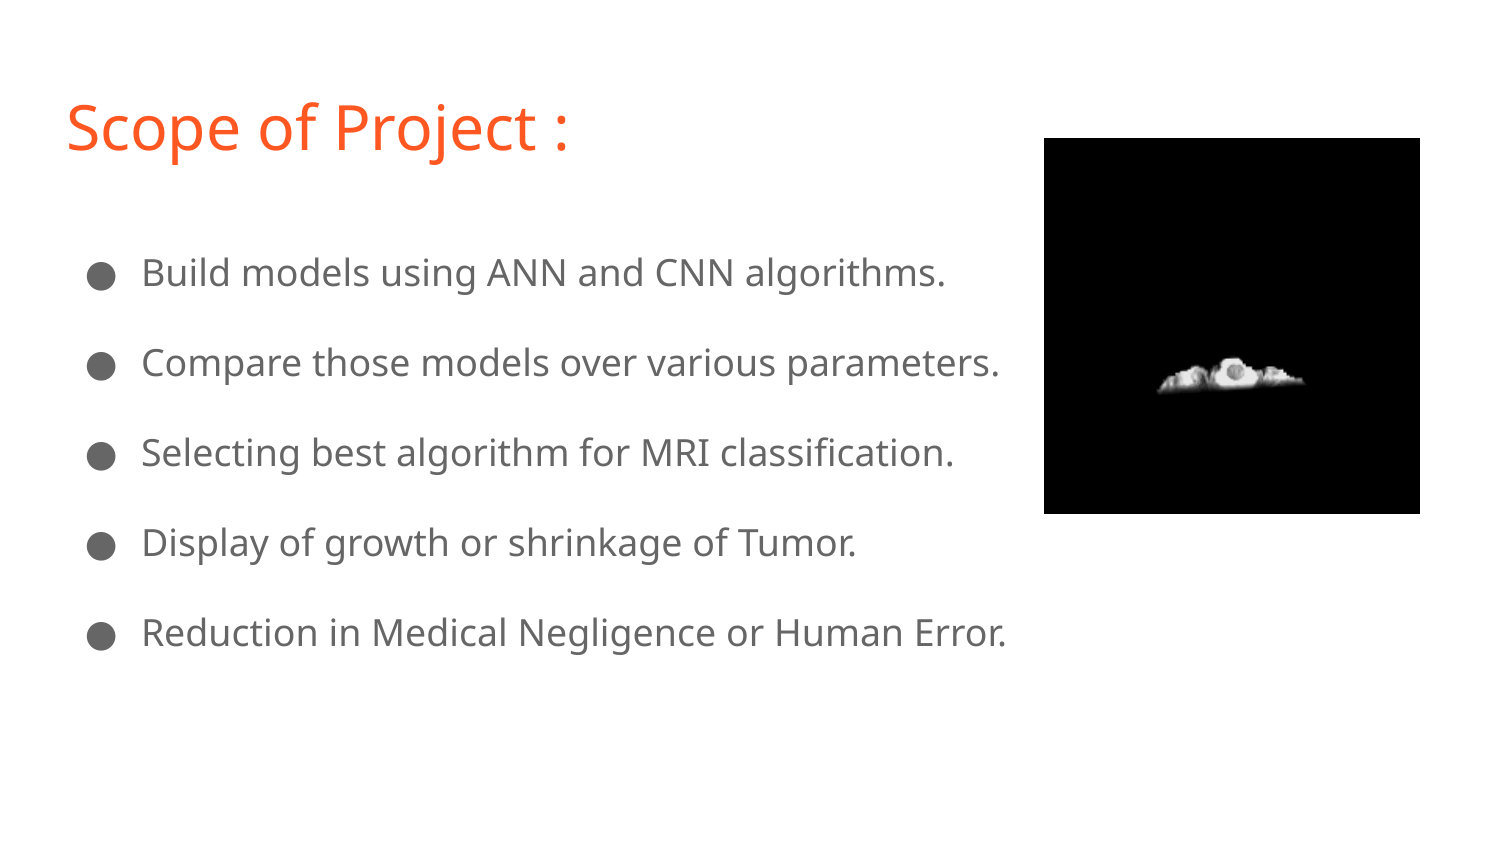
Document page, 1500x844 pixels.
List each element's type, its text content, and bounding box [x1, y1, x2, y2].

picture [1044, 138, 1421, 514]
list Build models using ANN and CNN algorithms. Compare those models over various parameters. Selecting best algorithm for MRI classification. Display of growth or shrinkage of Tumor. Reduction in Medical Negligence or Human Error. [51, 189, 1449, 750]
title Scope of Project : [51, 72, 1449, 167]
